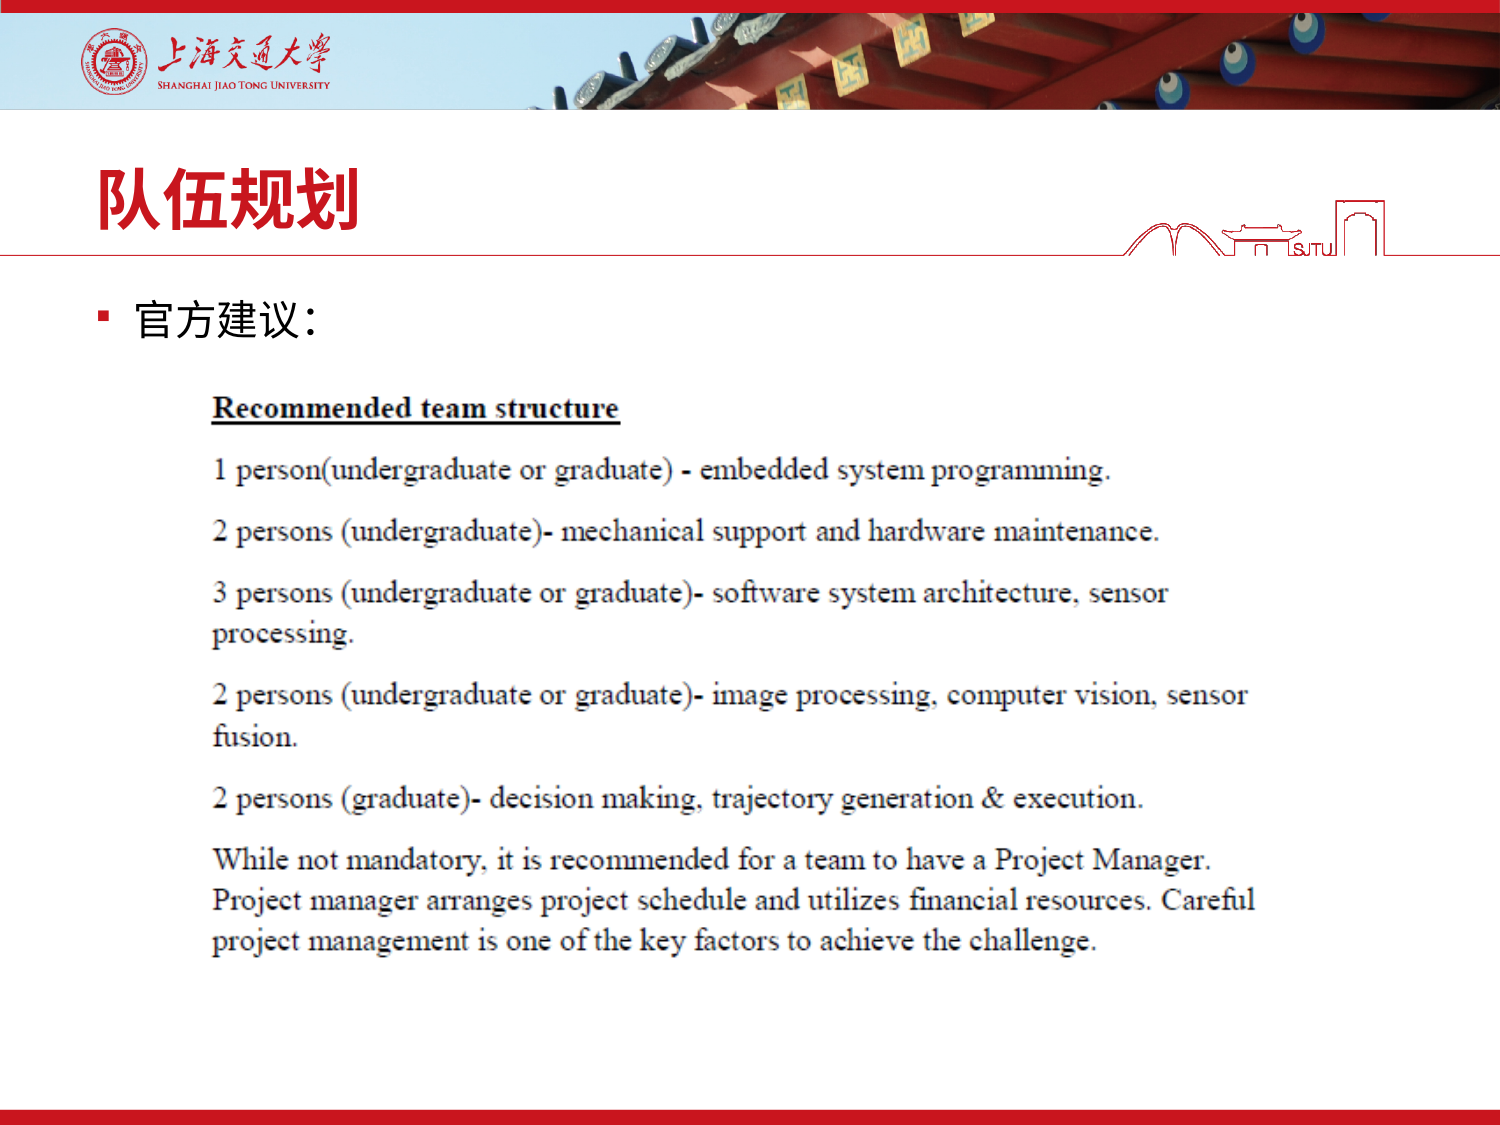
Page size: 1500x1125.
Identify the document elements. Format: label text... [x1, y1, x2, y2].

title 队伍规划 [81, 159, 1455, 254]
list 官方建议： [81, 276, 1455, 1084]
picture [0, 200, 1500, 256]
picture [180, 376, 1278, 984]
picture [0, 0, 1500, 110]
